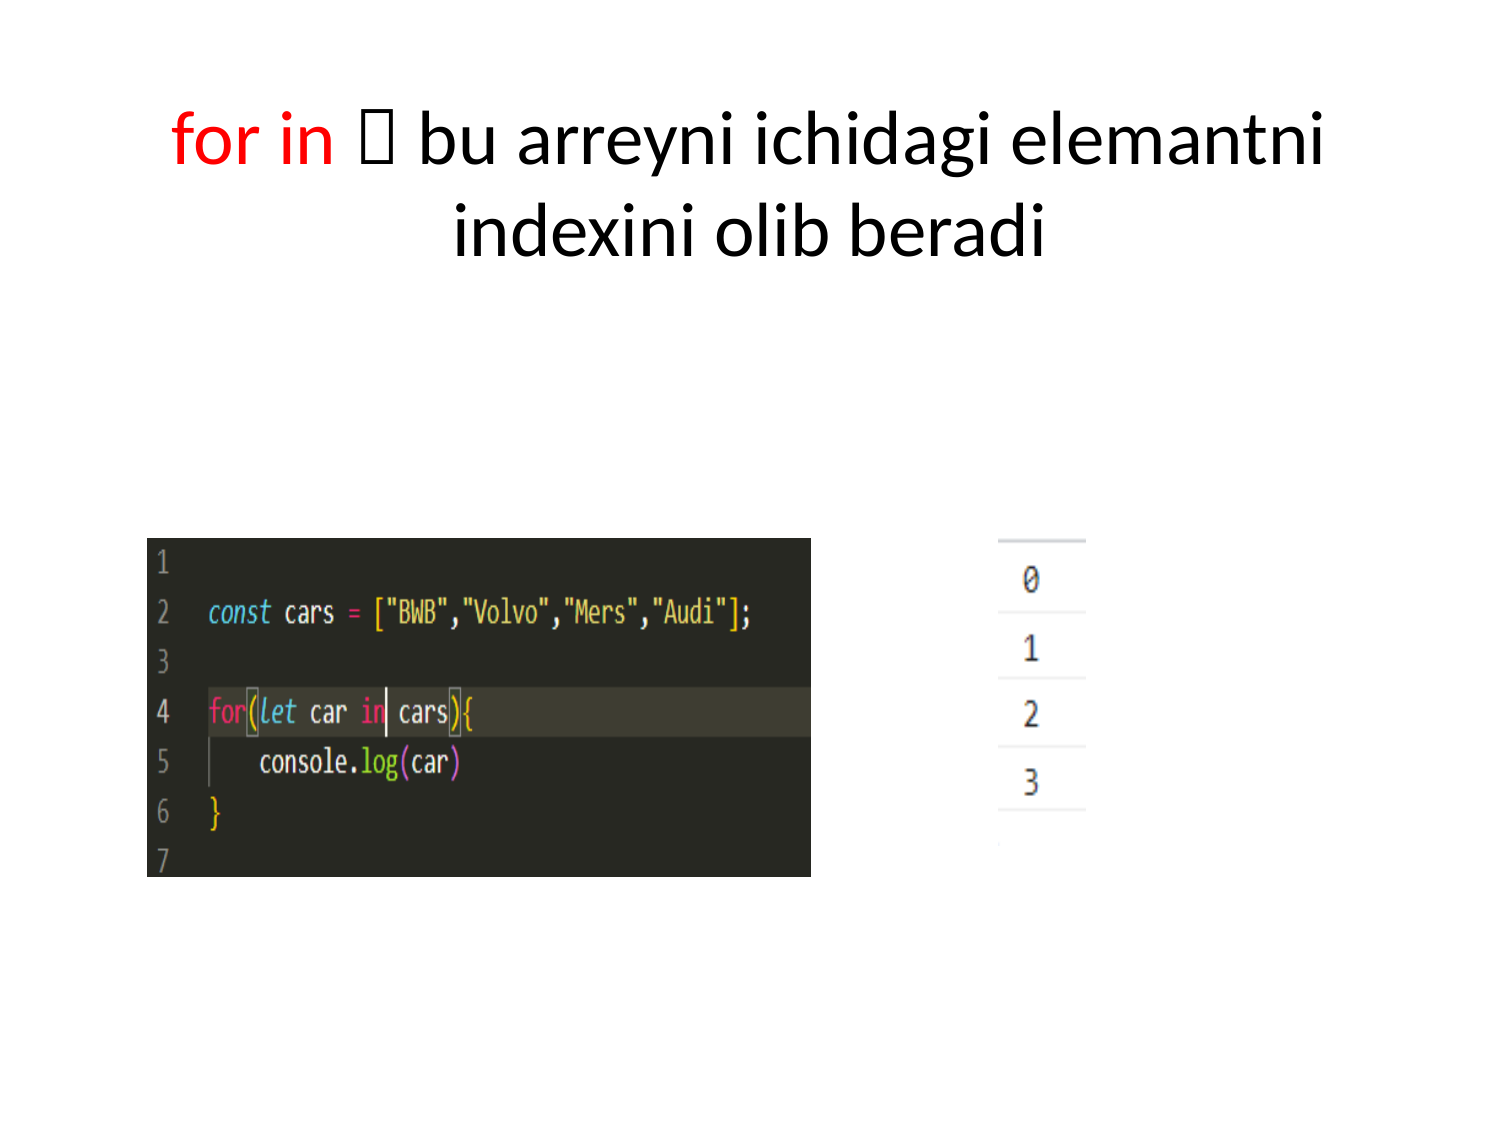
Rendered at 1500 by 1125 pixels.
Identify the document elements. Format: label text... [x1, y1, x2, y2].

title for in  bu arreyni ichidagi elemantni indexini olib beradi [75, 78, 1425, 374]
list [997, 538, 1087, 847]
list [147, 538, 811, 878]
